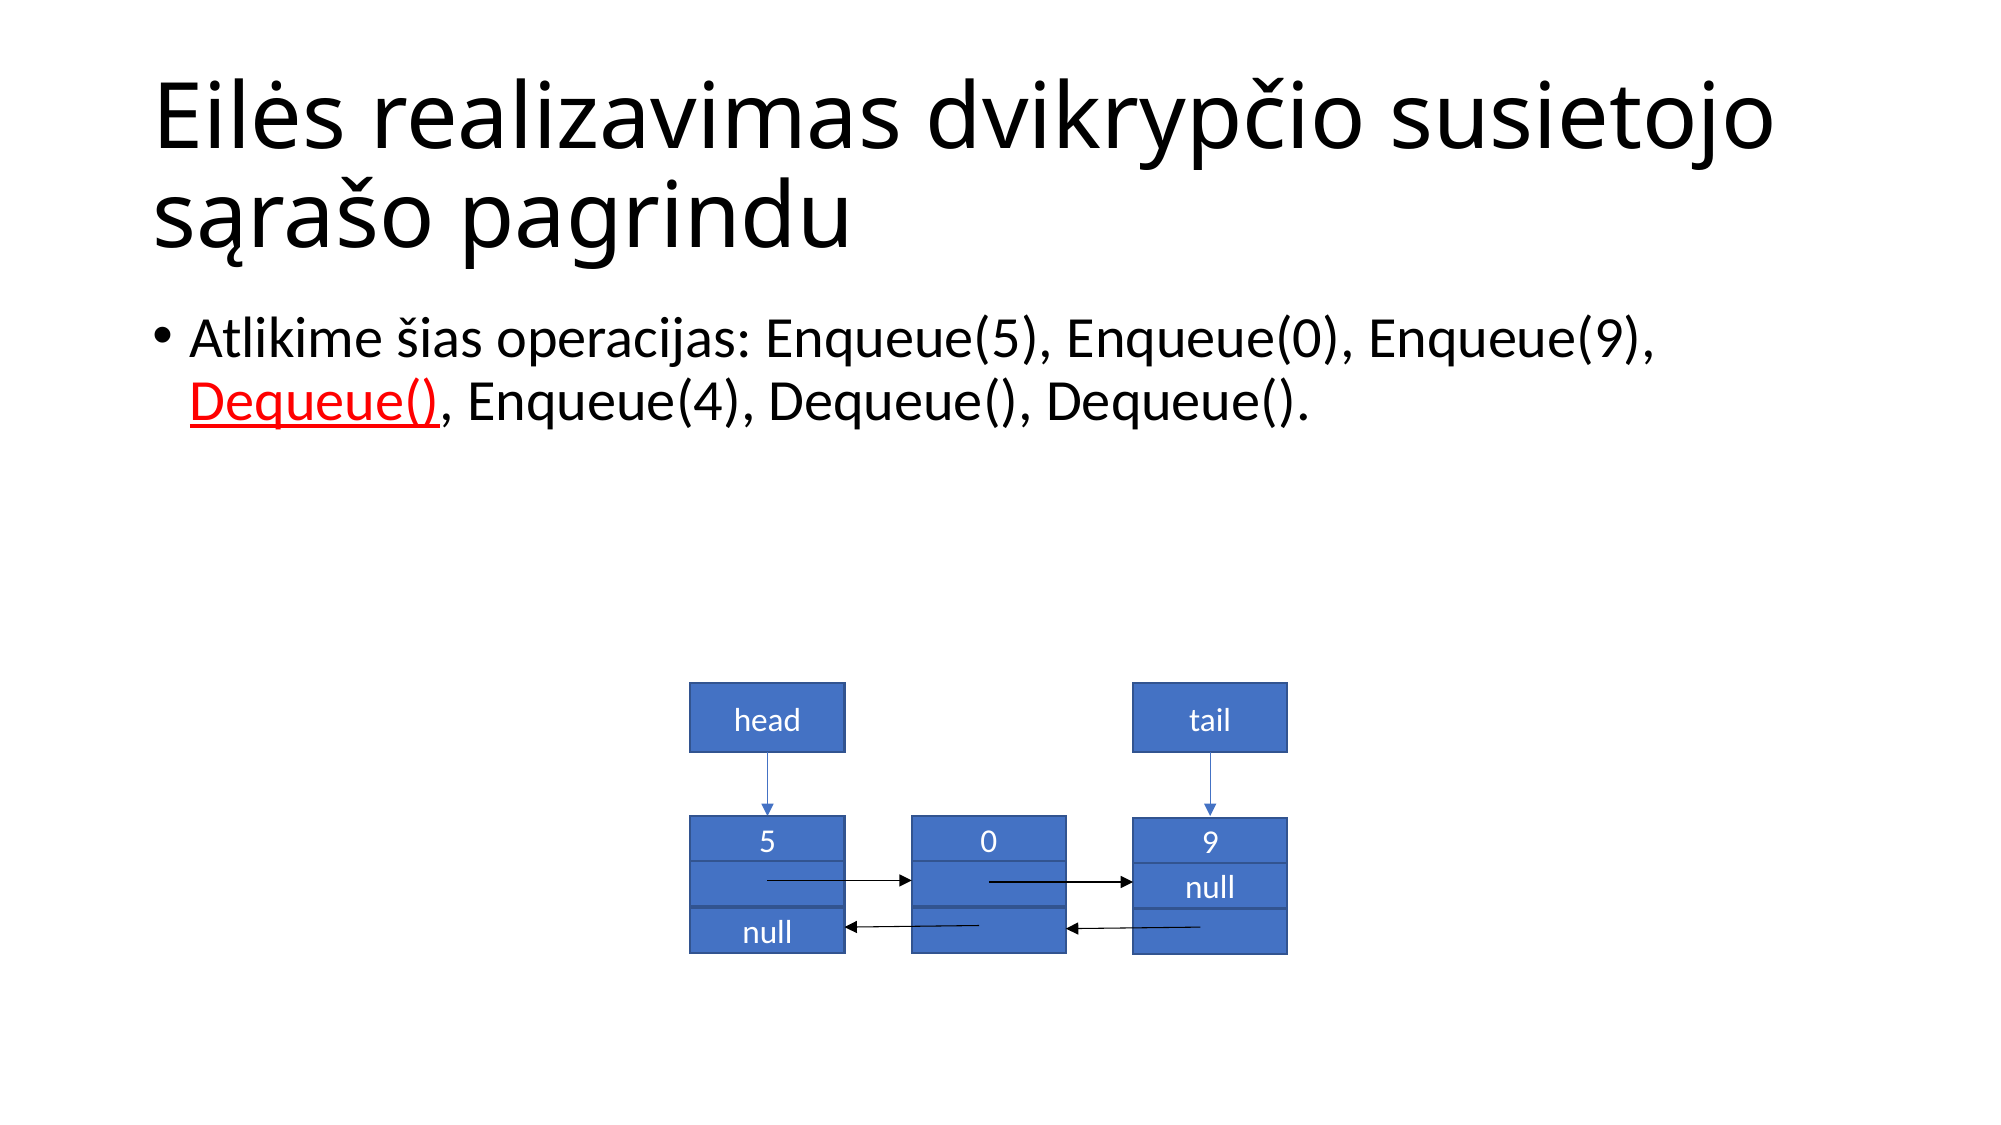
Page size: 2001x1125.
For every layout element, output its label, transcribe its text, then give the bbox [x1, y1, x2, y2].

text_box [911, 860, 1067, 907]
text_box 5 [689, 815, 846, 860]
text_box 9 [1132, 817, 1288, 862]
text_box [911, 907, 1067, 954]
text_box head [689, 682, 846, 753]
text_box tail [1132, 682, 1288, 753]
text_box [689, 860, 846, 907]
text_box [1132, 908, 1288, 955]
text_box null [1132, 862, 1288, 908]
title Eilės realizavimas dvikrypčio susietojo sąrašo pagrindu [137, 59, 1863, 278]
text_box 0 [911, 815, 1067, 860]
list Atlikime šias operacijas: Enqueue(5), Enqueue(0), Enqueue(9), Dequeue(), Enqueue(4), Dequeue(), Dequeue(). [137, 299, 1777, 689]
text_box null [689, 907, 846, 954]
